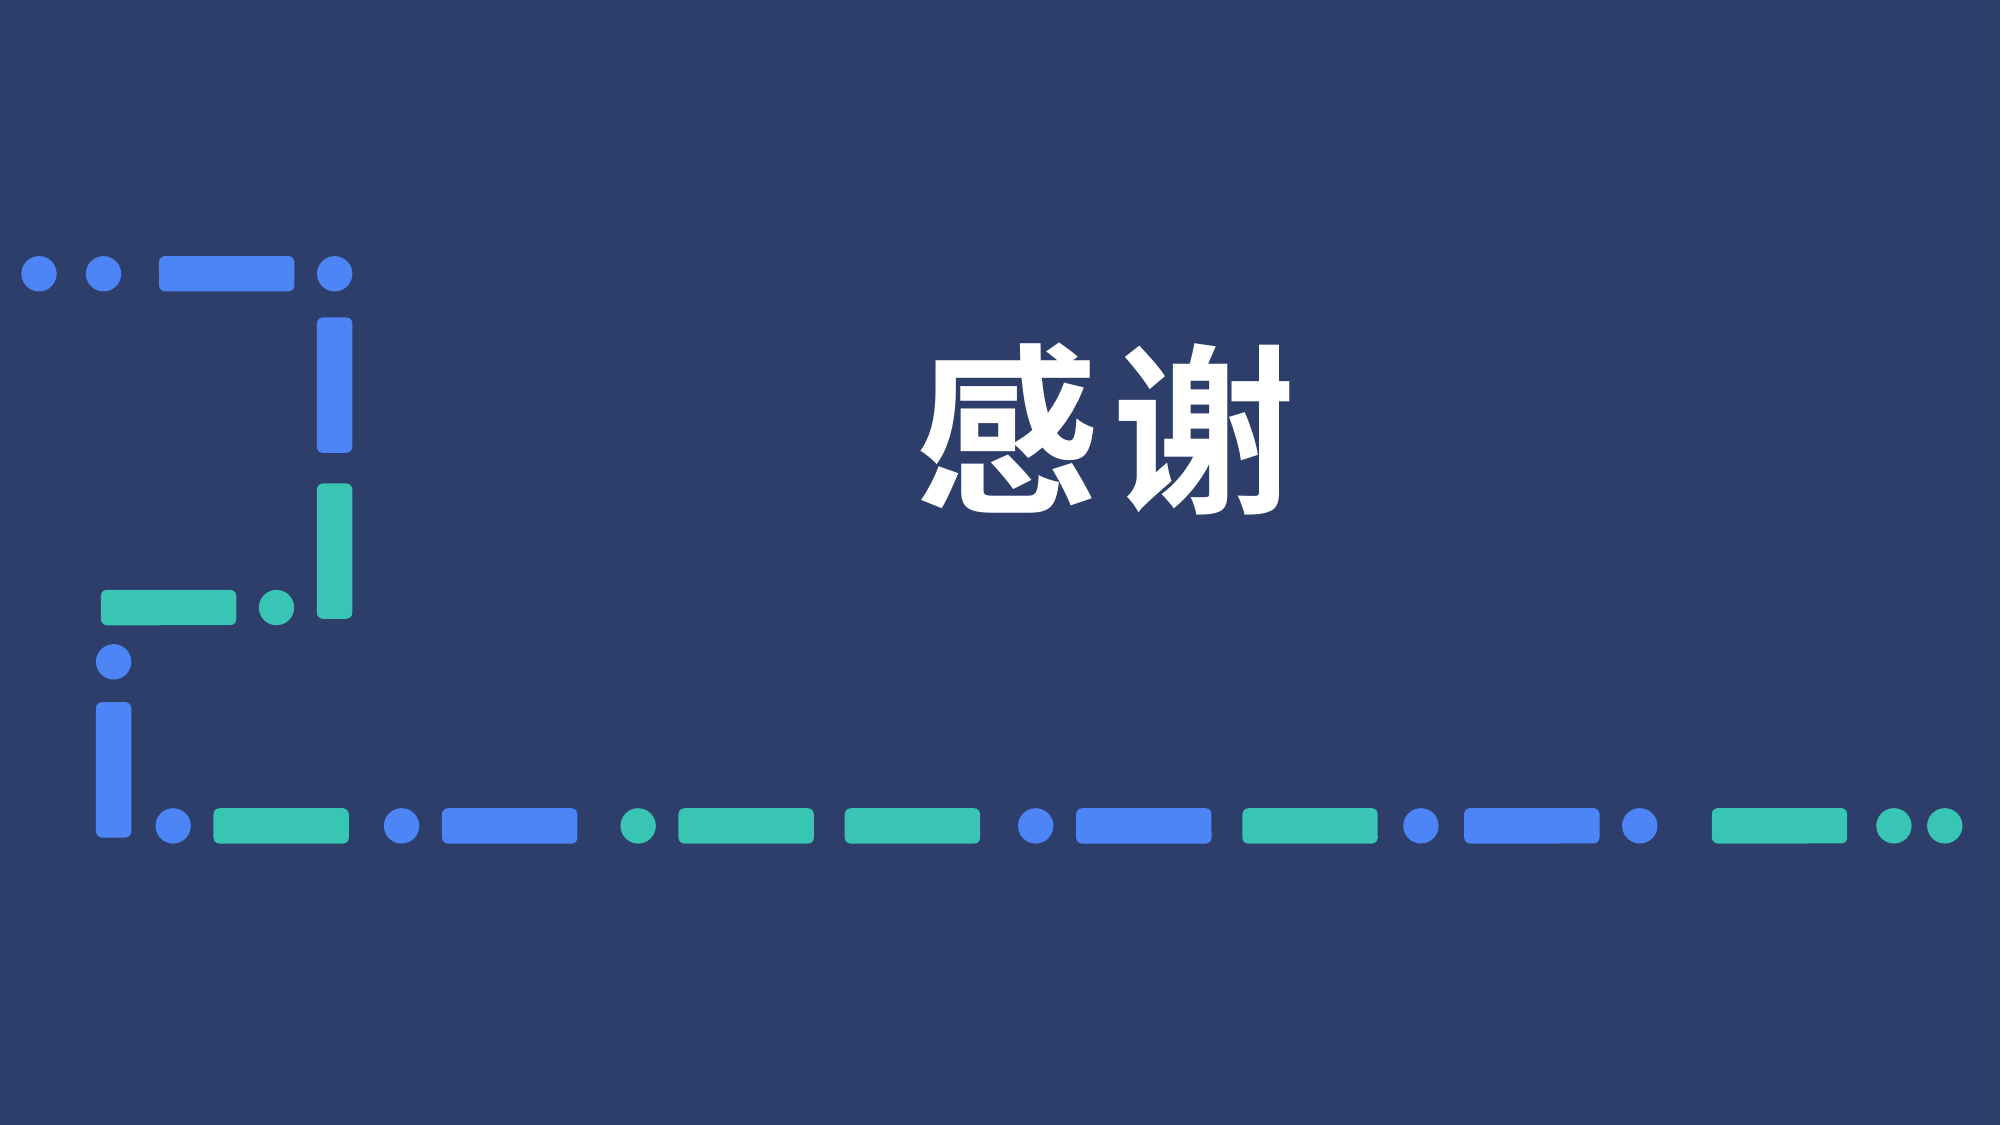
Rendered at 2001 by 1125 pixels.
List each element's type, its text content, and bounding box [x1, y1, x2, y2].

title 感谢 [455, 291, 1757, 545]
